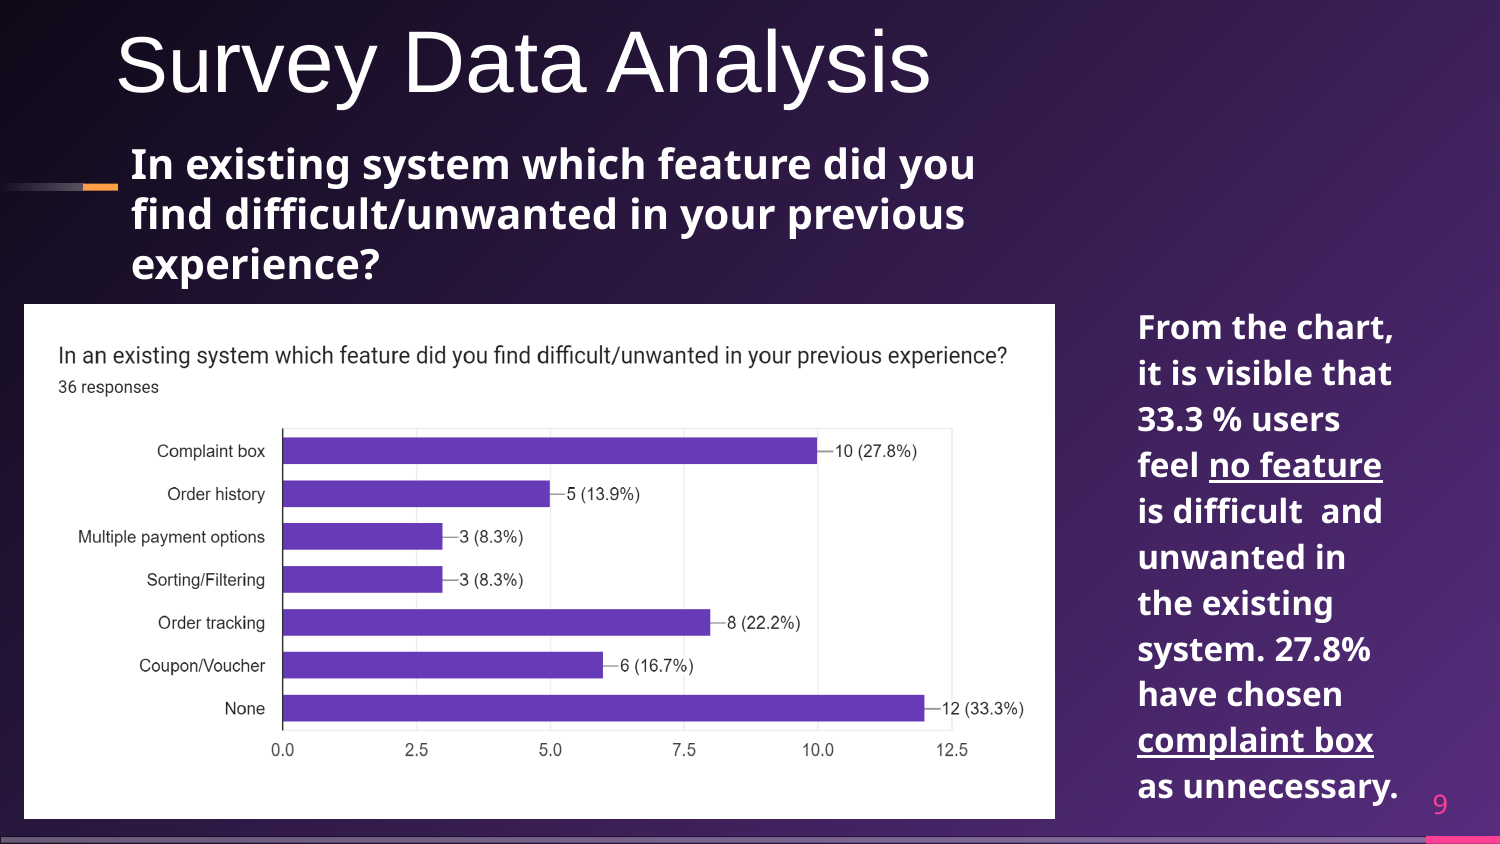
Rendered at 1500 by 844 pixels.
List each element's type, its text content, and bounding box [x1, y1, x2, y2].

picture [24, 303, 1055, 819]
slide_number ‹#› [1403, 776, 1478, 834]
title Survey Data Analysis [115, 19, 1347, 112]
text_box In existing system which feature did you find difficult/unwanted in your previous experience? [115, 122, 1010, 302]
list From the chart, it is visible that 33.3 % users feel no feature is difficult and unwanted in the existing system. 27.8% have chosen complaint box as unnecessary. [1137, 300, 1404, 578]
